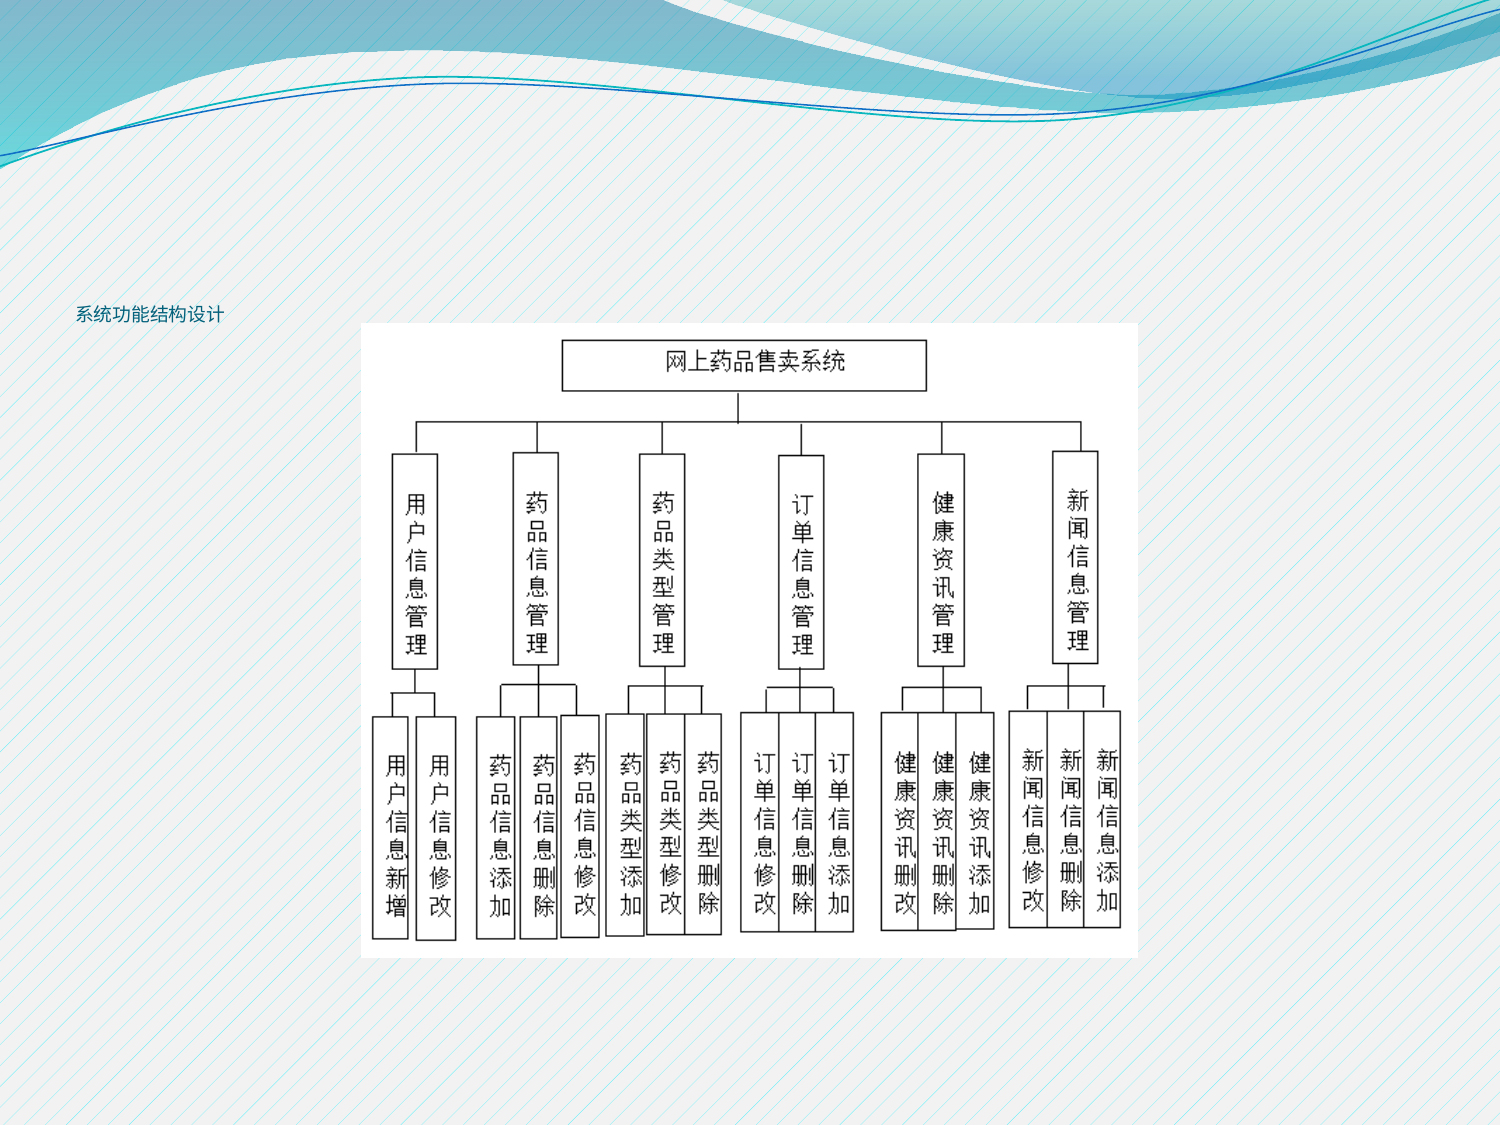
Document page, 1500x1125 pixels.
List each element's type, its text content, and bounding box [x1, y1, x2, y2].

title 系统功能结构设计 [75, 160, 1425, 348]
picture [361, 323, 1139, 958]
